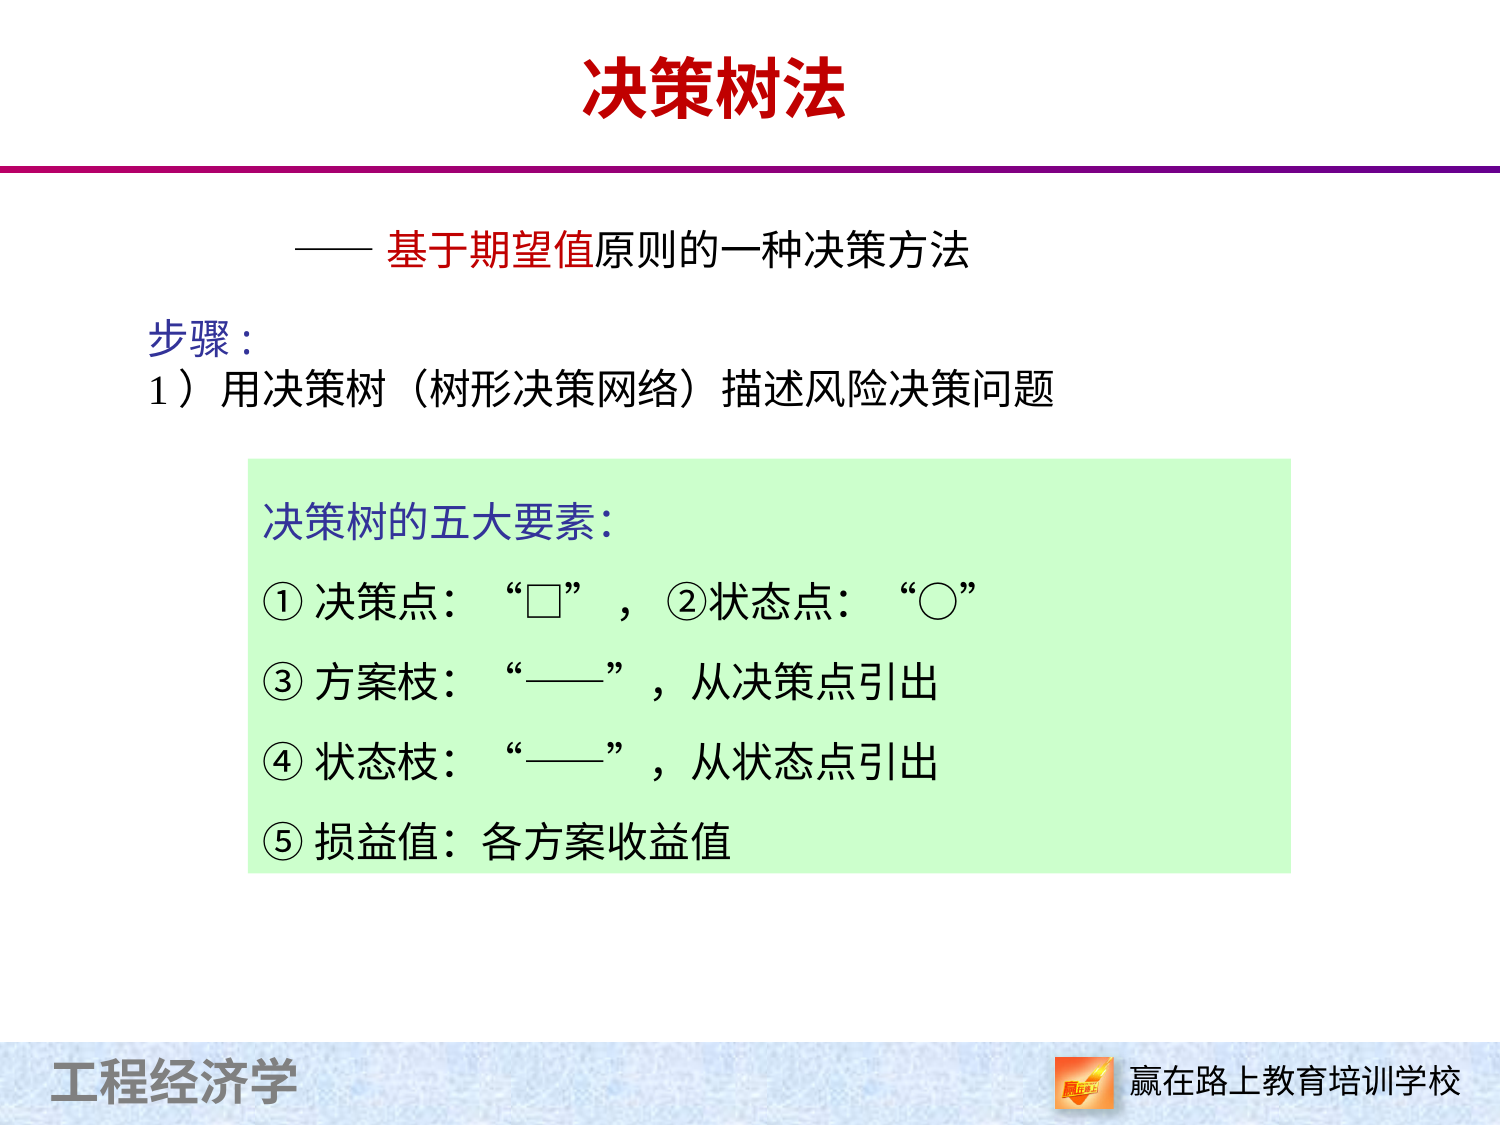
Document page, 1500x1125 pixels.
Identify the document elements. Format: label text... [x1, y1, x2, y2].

title 决策树法 [423, 24, 1007, 149]
picture [0, 1042, 1500, 1125]
text_box 步骤: 1）用决策树（树形决策网络）描述风险决策问题 [133, 305, 1448, 421]
text_box ——基于期望值原则的一种决策方法 [277, 216, 986, 282]
text_box 决策树的五大要素： ①决策点：“□” ， ②状态点：“○” ③方案枝：“——”，从决策点引出 ④状态枝：“——”，从状态点引出 ⑤损益值：各方案收益值 [247, 458, 1291, 874]
